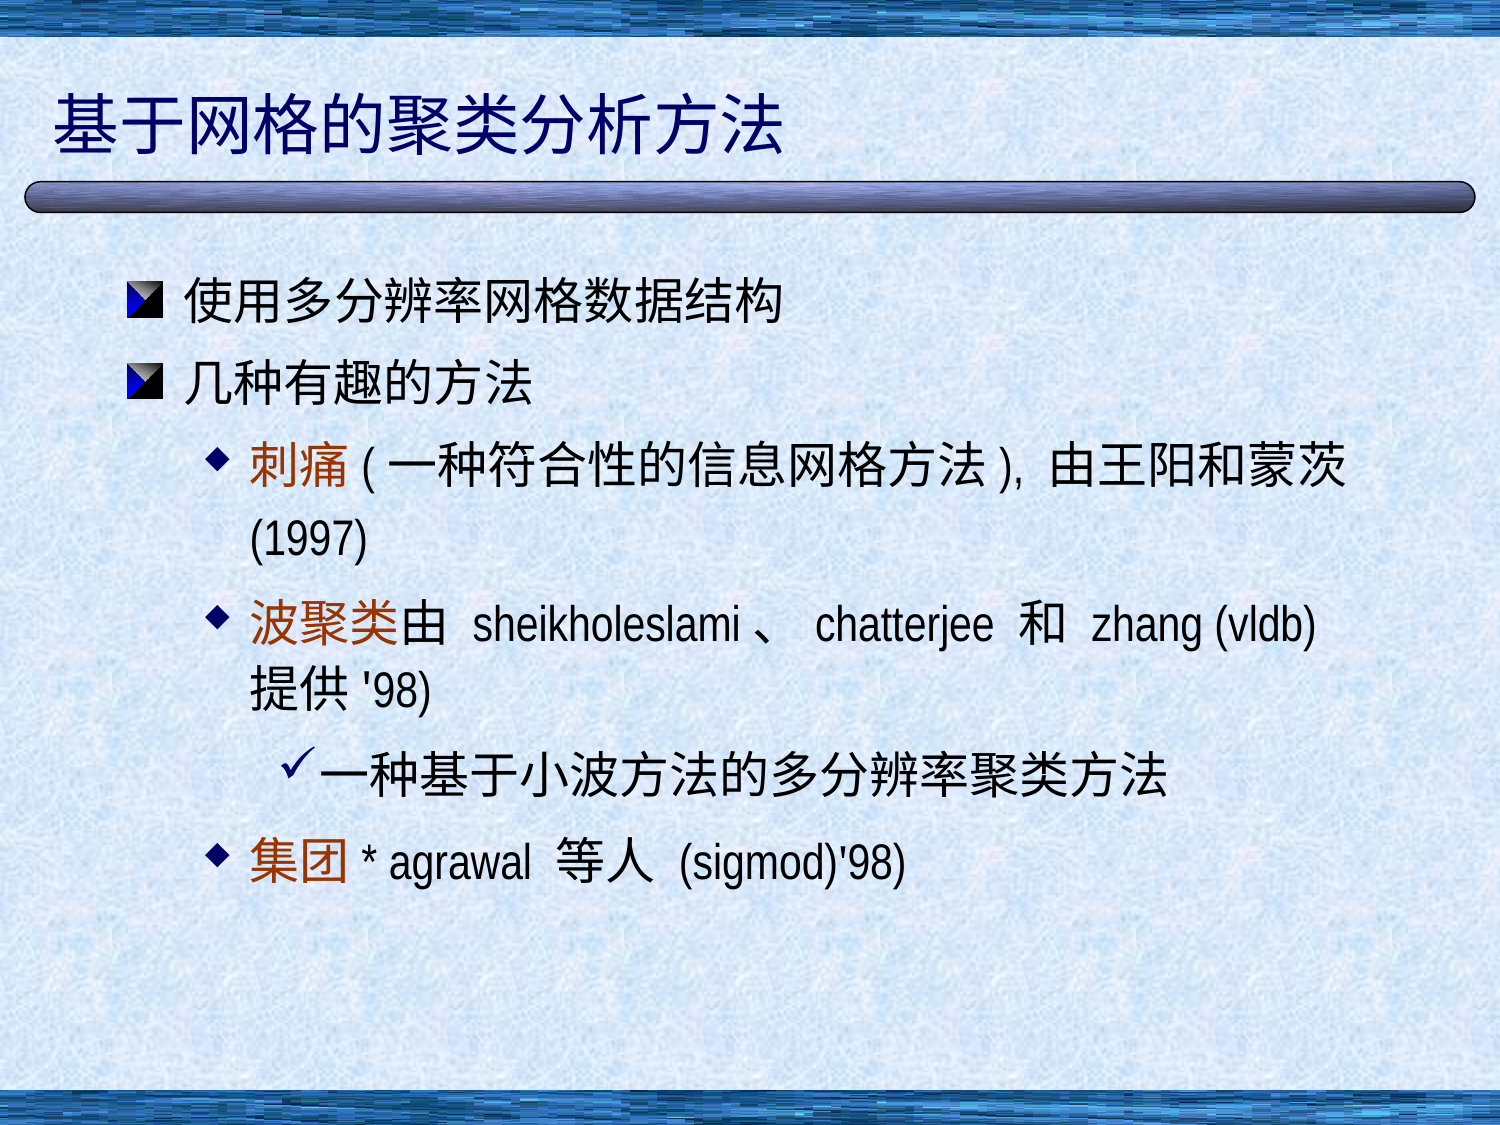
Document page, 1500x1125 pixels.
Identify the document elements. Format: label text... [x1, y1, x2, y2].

picture [0, 0, 1500, 1125]
title 基于网格的聚类分析方法 [37, 79, 1450, 167]
list 使用多分辨率网格数据结构 几种有趣的方法 刺痛(一种符合性的信息网格方法), 由王阳和蒙茨 (1997) 波聚类由 sheikholeslami、chatterjee 和 zhang (vldb) 提供'98) 一种基于小波方法的多分辨率聚类方法 集团* agrawal 等人 (sigmod)'98) [112, 249, 1388, 1050]
